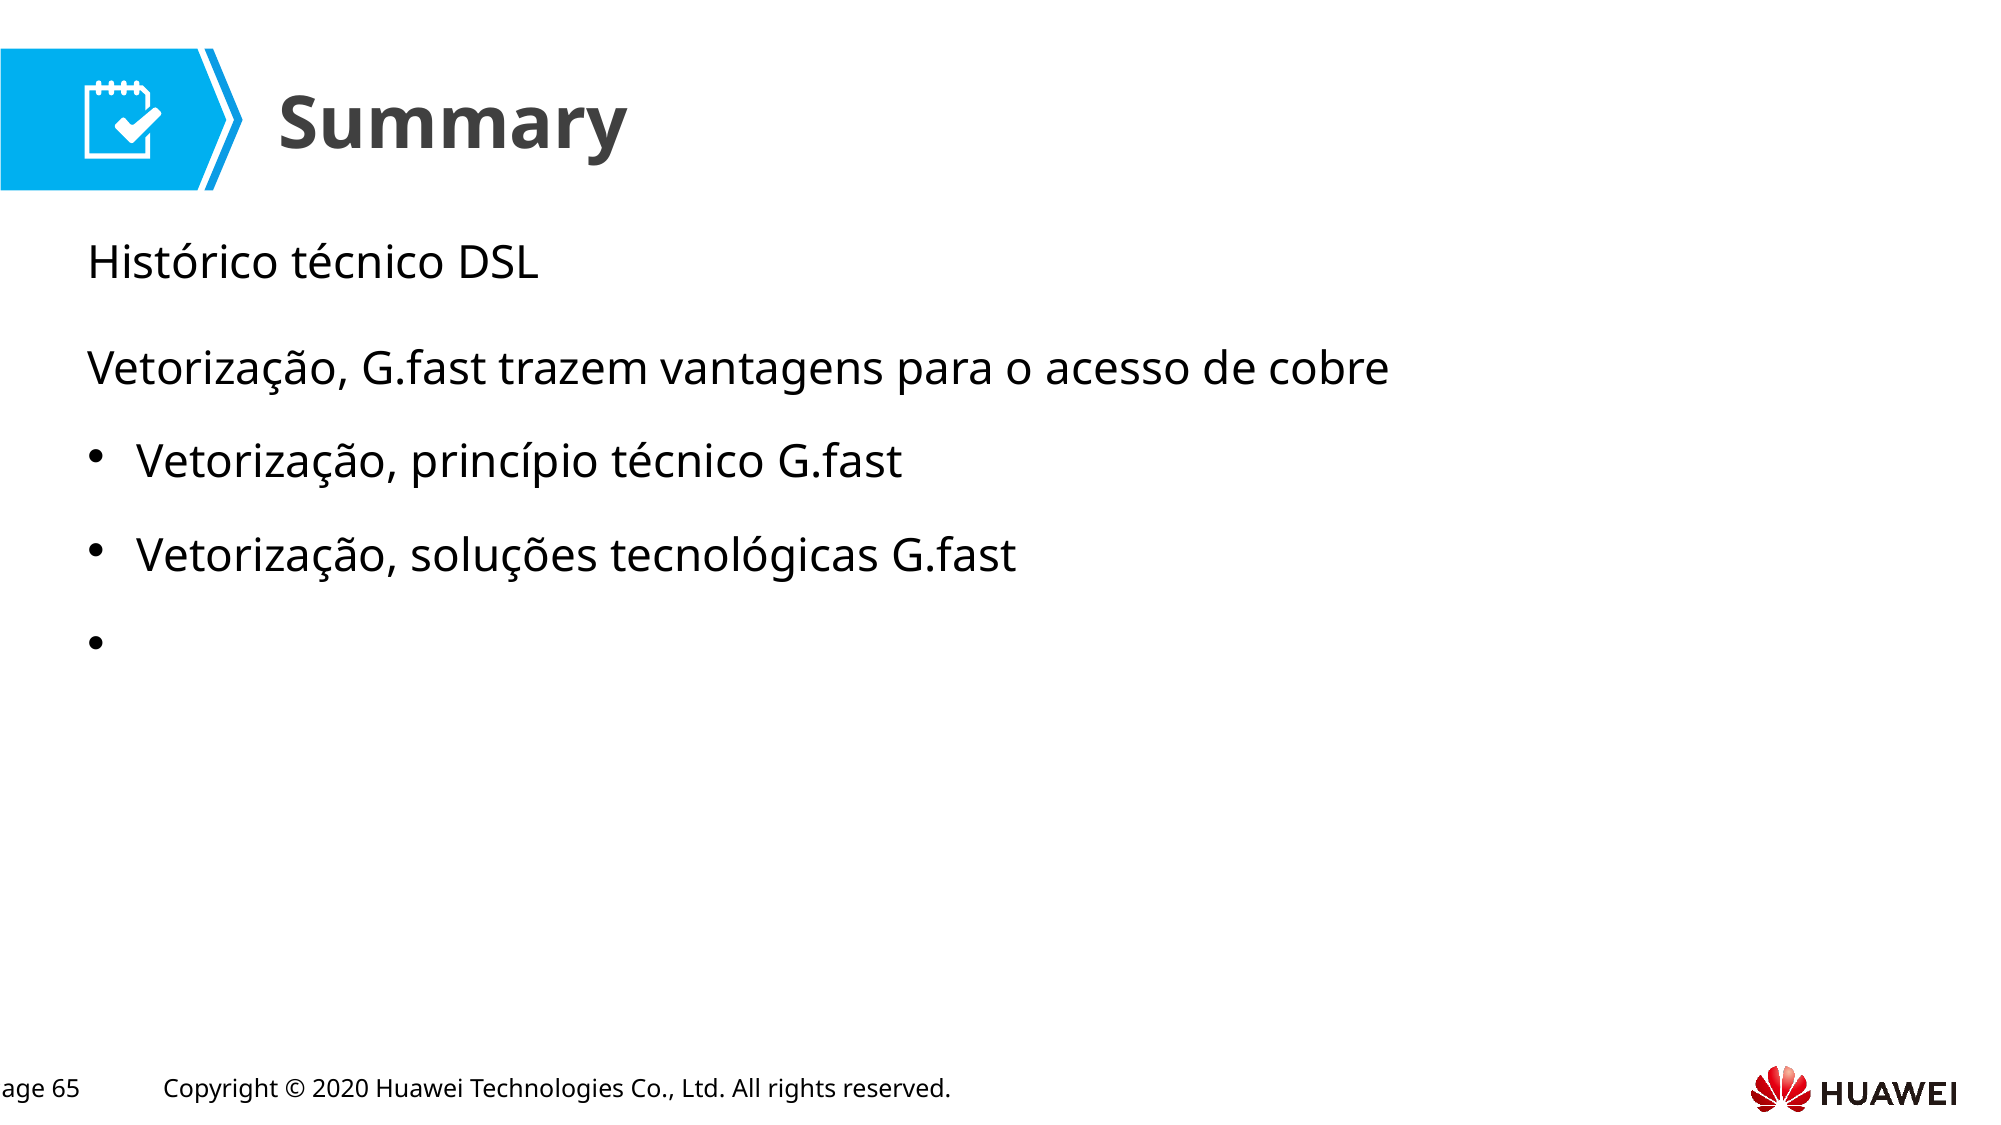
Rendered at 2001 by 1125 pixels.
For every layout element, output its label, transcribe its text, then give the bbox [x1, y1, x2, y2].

list Histórico técnico DSL Vetorização, G.fast trazem vantagens para o acesso de cobre Vetorização, princípio técnico G.fast Vetorização, soluções tecnológicas G.fast [73, 203, 1930, 972]
picture [1751, 1066, 1956, 1112]
